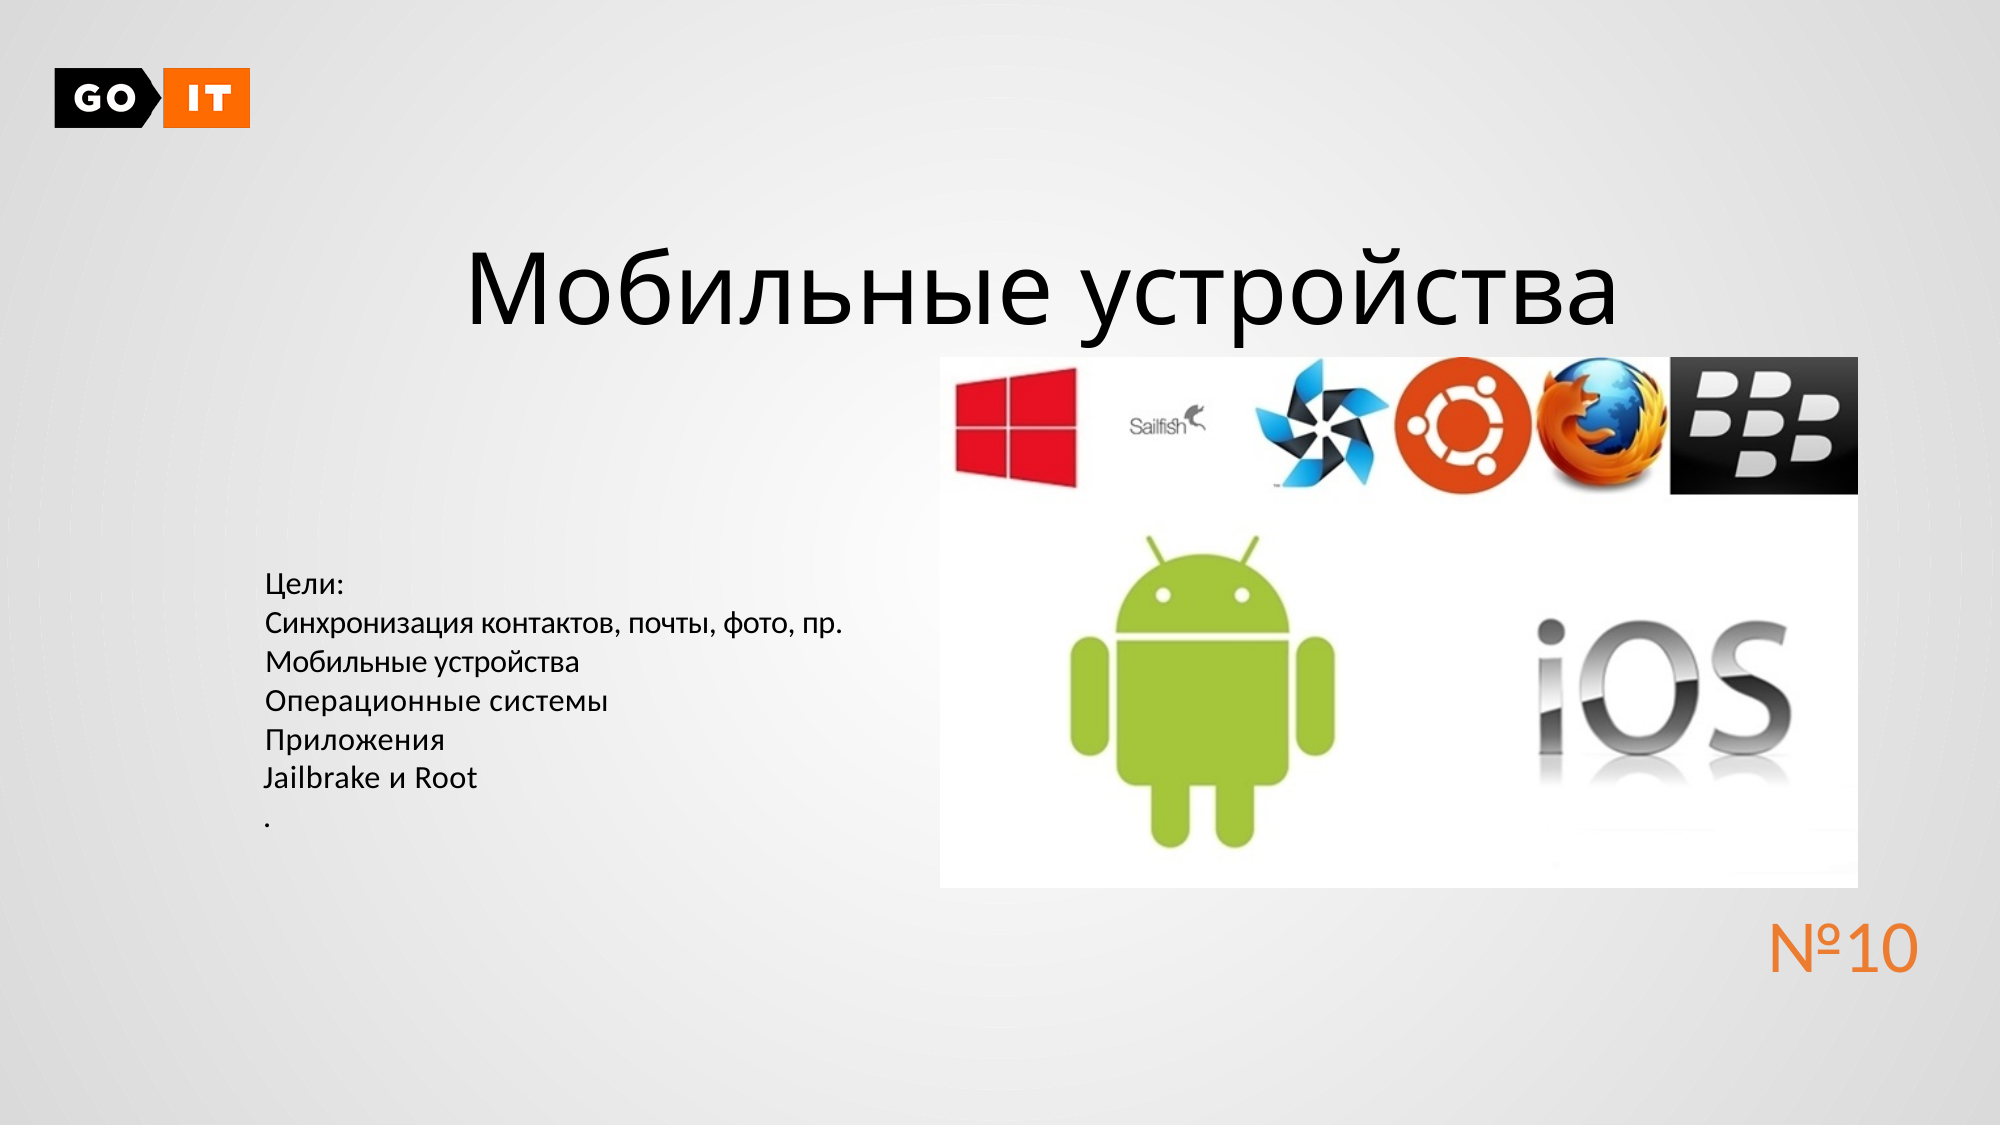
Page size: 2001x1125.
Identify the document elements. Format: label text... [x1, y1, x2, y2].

picture [940, 357, 1858, 888]
text_box Мобильные устройства [461, 224, 1750, 346]
text_box Цели: Синхронизация контактов, почты, фото, пр. Мобильные устройства Операционные системы Приложения Jailbrake и Root . №10 [263, 562, 1921, 988]
text_box [54, 0, 250, 196]
